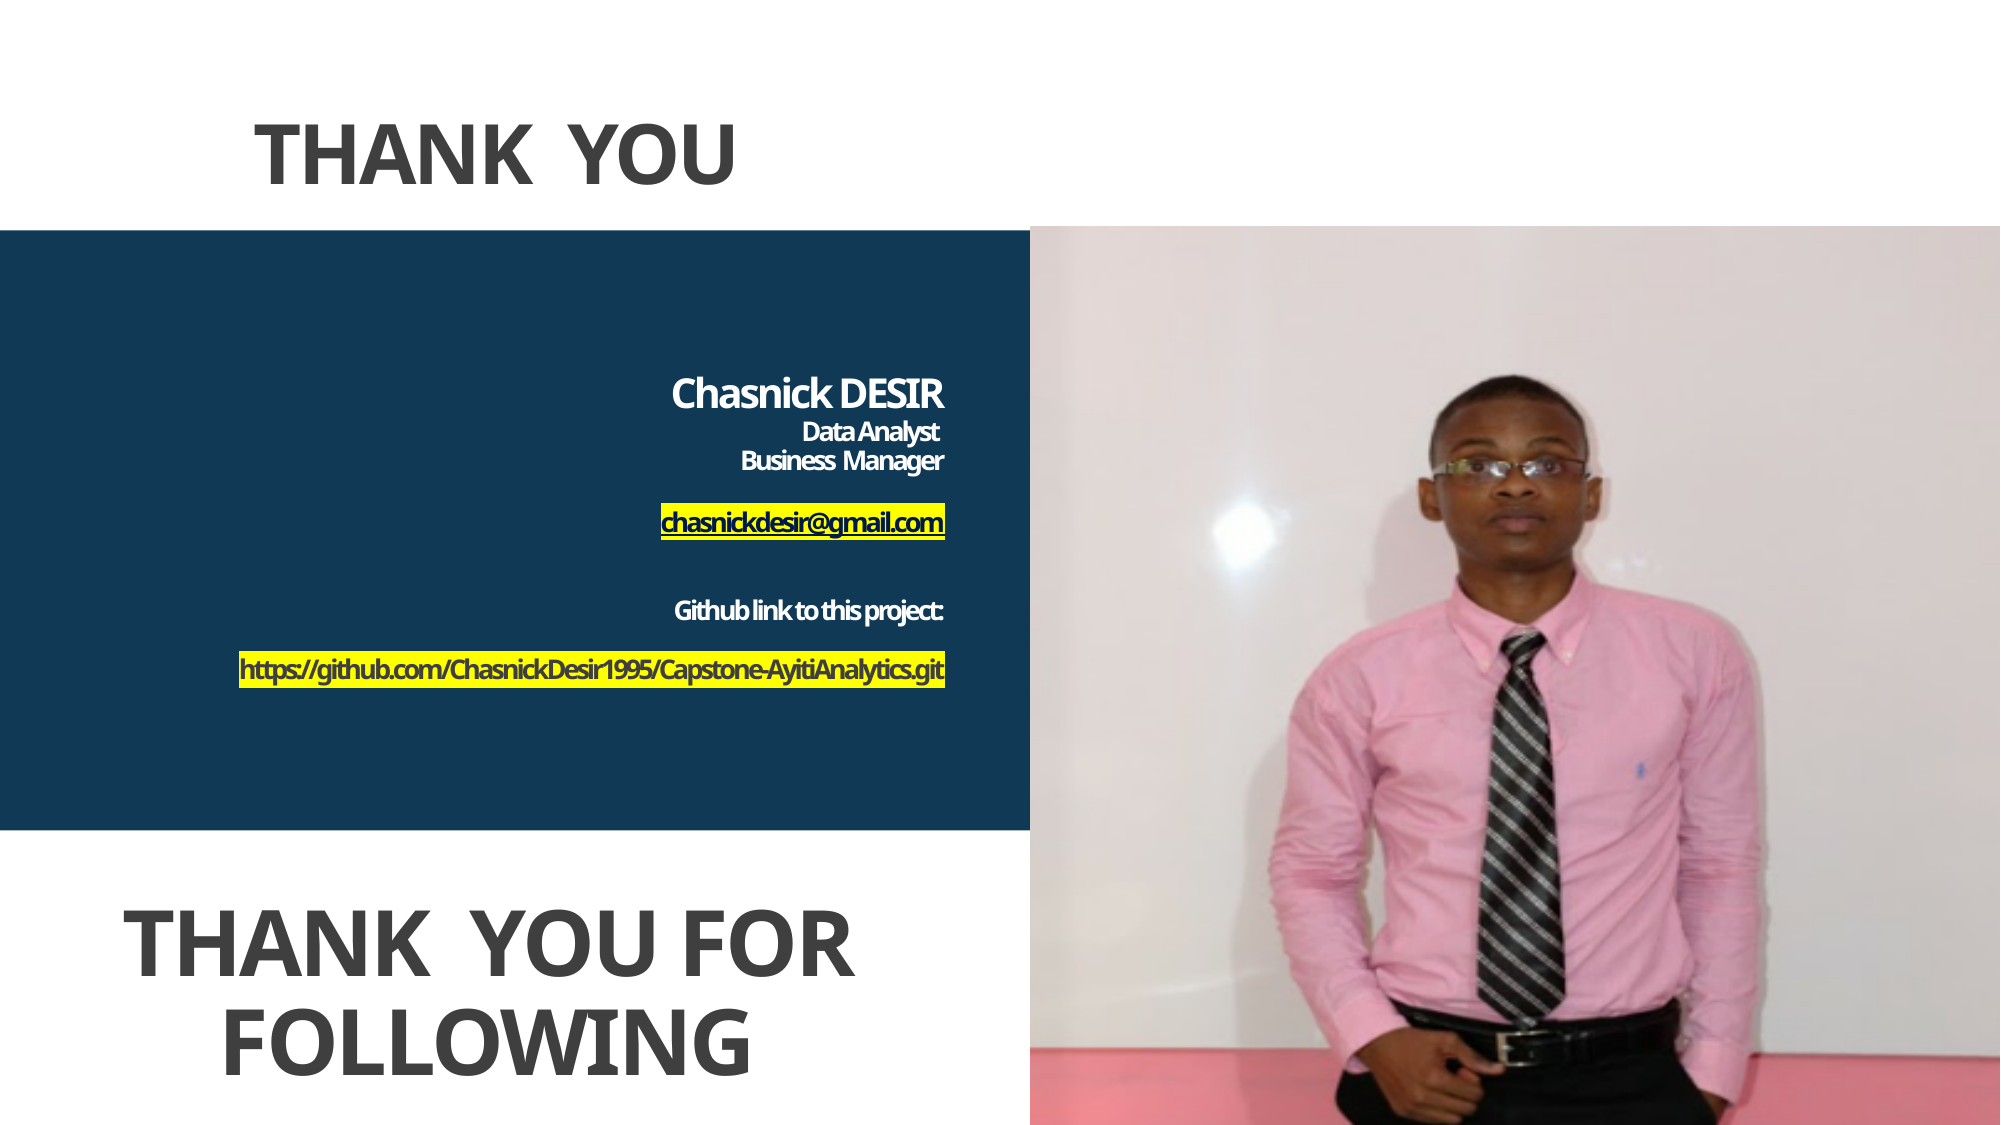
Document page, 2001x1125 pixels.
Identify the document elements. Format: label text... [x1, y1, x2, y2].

picture [1030, 226, 2000, 1125]
text_box Chasnick DESIR Data Analyst Business Manager chasnickdesir@gmail.com Github link to this project: https://github.com/ChasnickDesir1995/Capstone-AyitiAnalytics.git [0, 383, 961, 700]
text_box THANK YOU FOR FOLLOWING [0, 889, 994, 1125]
text_box THANK YOU [0, 104, 1010, 383]
